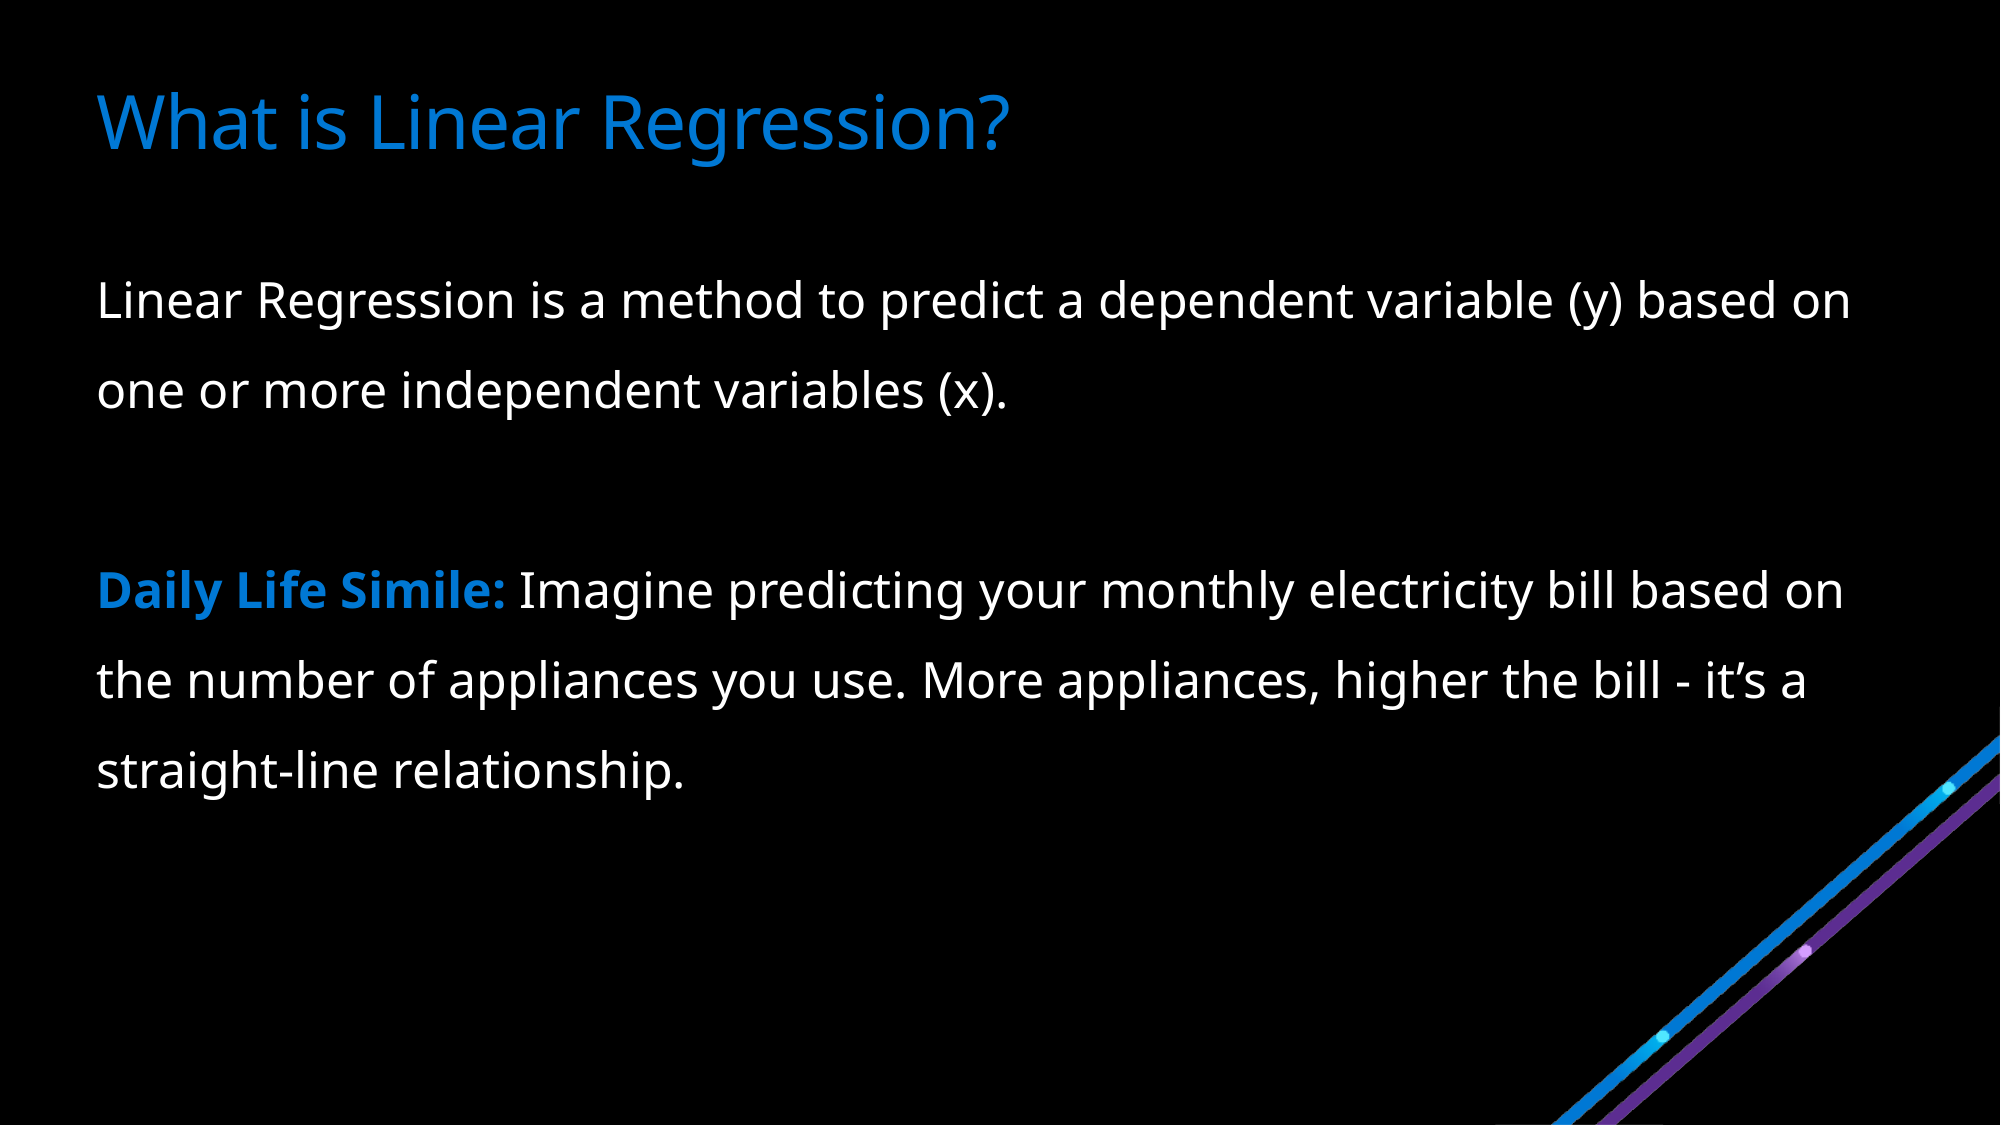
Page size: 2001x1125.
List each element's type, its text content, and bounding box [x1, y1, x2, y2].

title What is Linear Regression? [96, 75, 1904, 166]
list Linear Regression is a method to predict a dependent variable (y) based on one or more independent variables (x). Daily Life Simile: Imagine predicting your monthly electricity bill based on the number of appliances you use. More appliances, higher the bill - it’s a straight-line relationship. [96, 238, 1904, 923]
picture [1554, 923, 1847, 1124]
picture [1904, 738, 1999, 873]
